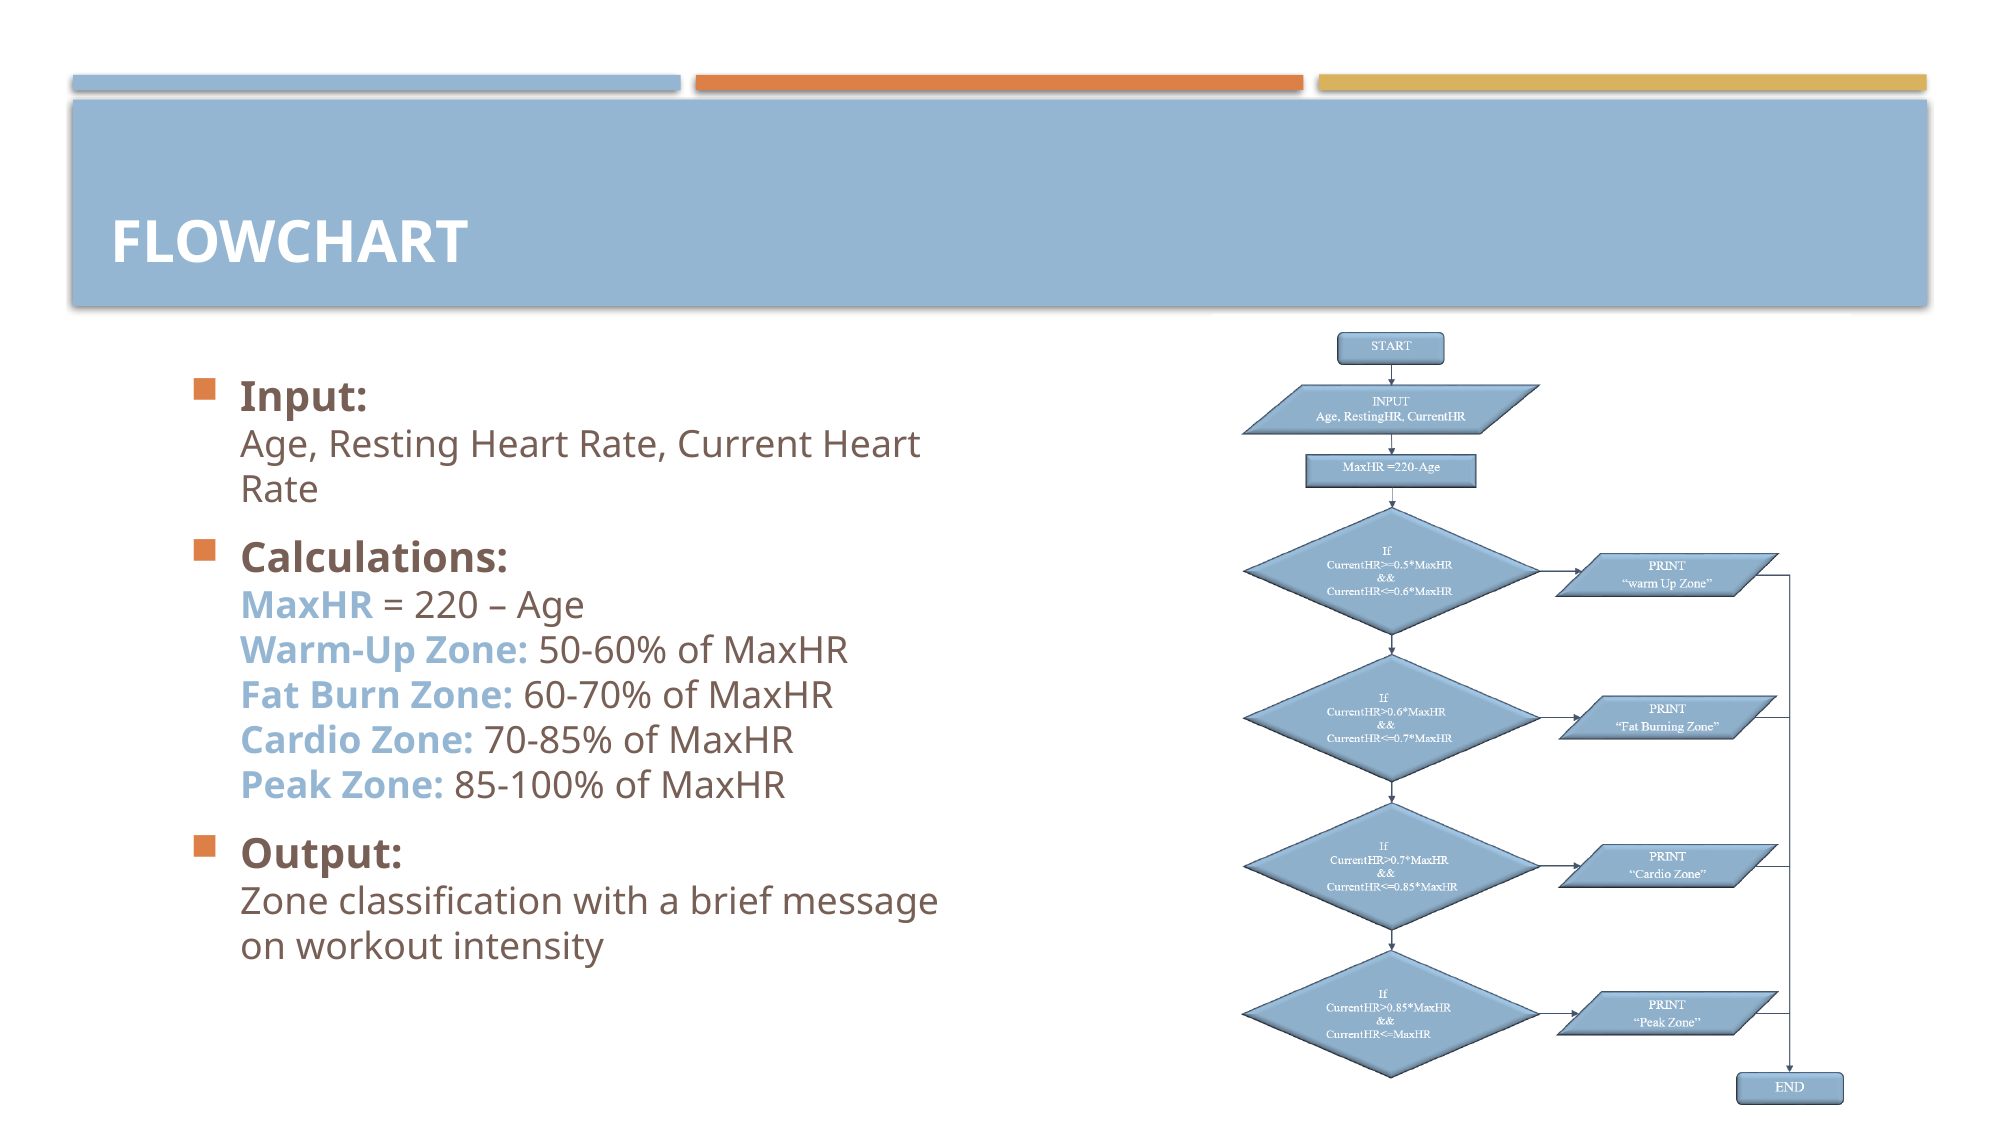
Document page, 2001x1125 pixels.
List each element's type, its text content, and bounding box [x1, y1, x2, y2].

picture [1212, 313, 1851, 1111]
list Input: Age, Resting Heart Rate, Current Heart Rate Calculations: MaxHR = 220 – Age Warm-Up Zone: 50-60% of MaxHR Fat Burn Zone: 60-70% of MaxHR Cardio Zone: 70-85% of MaxHR Peak Zone: 85-100% of MaxHR Output: Zone classification with a brief message on workout intensity [174, 362, 963, 988]
title Flowchart [95, 119, 1905, 282]
